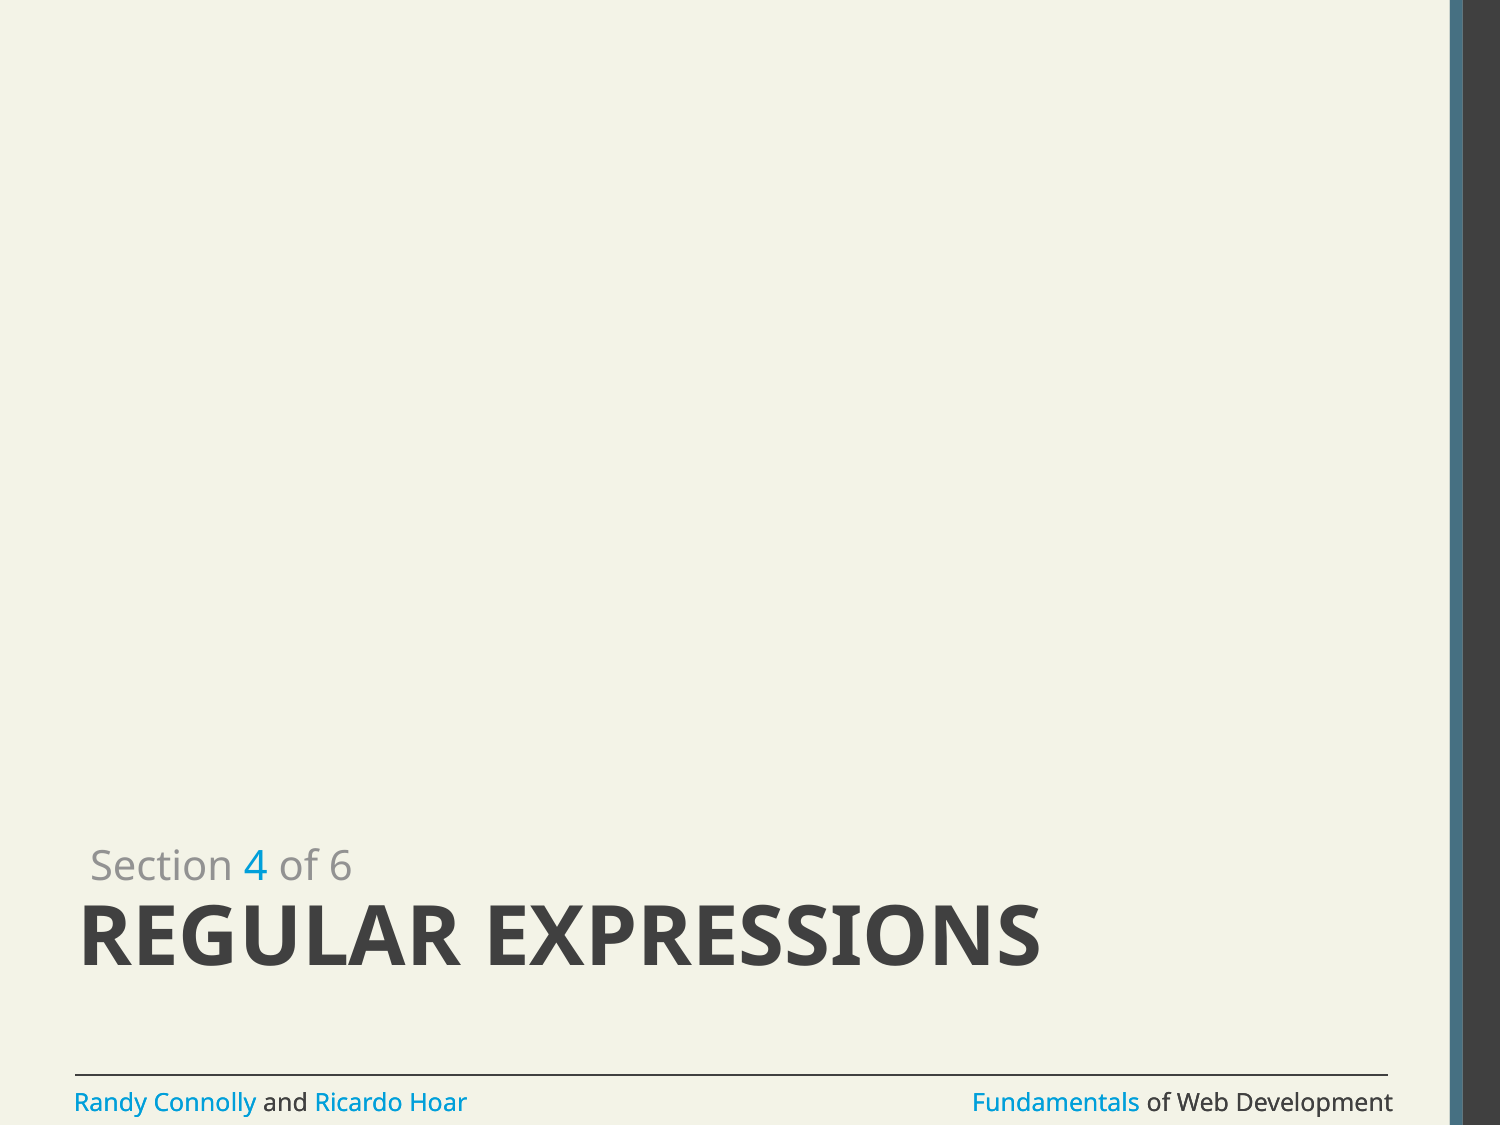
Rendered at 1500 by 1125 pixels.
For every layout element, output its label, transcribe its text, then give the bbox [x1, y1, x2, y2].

list Section 4 of 6 [75, 650, 1350, 897]
title Regular Expressions [62, 875, 1381, 1013]
